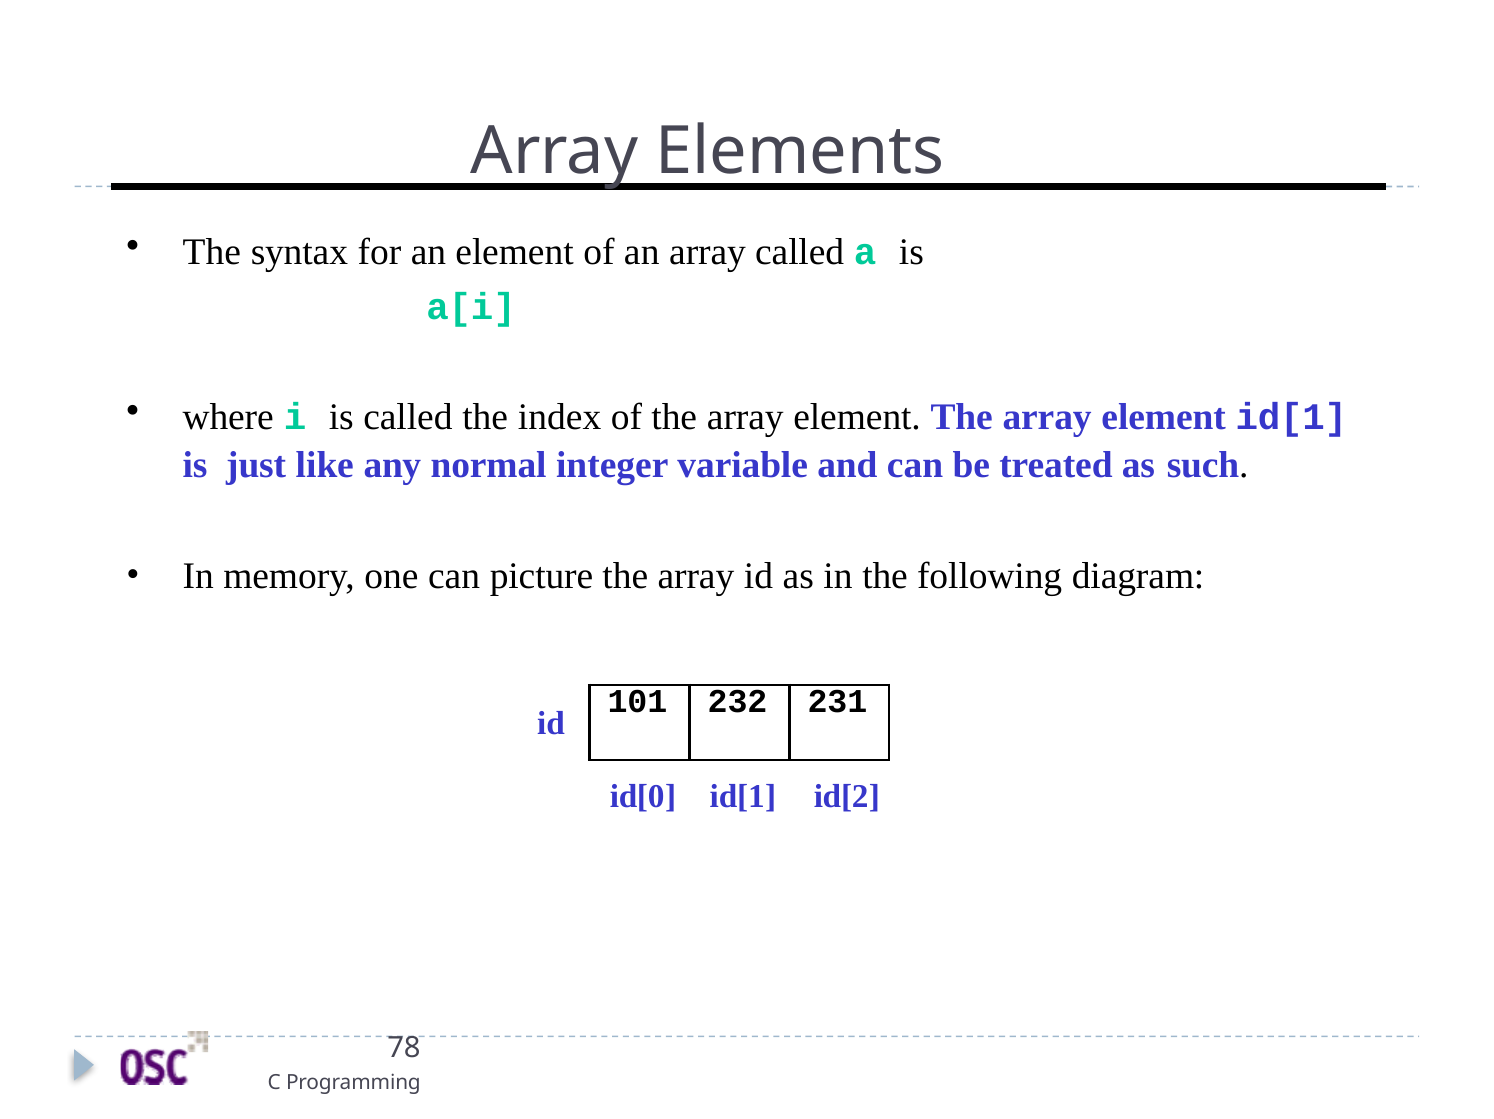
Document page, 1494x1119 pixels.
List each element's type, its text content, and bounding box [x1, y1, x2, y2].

title Array Elements [74, 0, 1420, 187]
text_box id[2] [811, 773, 883, 814]
text_box [120, 1031, 209, 1036]
table_header 101 [591, 686, 688, 759]
text_box The syntax for an element of an array called a is a[i] where i is called the index of the array element. The array element id[1] is just like any normal integer variable and can be treated as such. In memory, one can picture the array id as in the following diagram: [124, 227, 1371, 596]
text_box id[0] [607, 773, 679, 814]
text_box id[1] [707, 773, 779, 814]
table_header 231 [791, 686, 888, 759]
slide_number 78 C Programming [100, 1036, 424, 1119]
text_box id [535, 701, 568, 742]
table_header 232 [691, 686, 788, 759]
